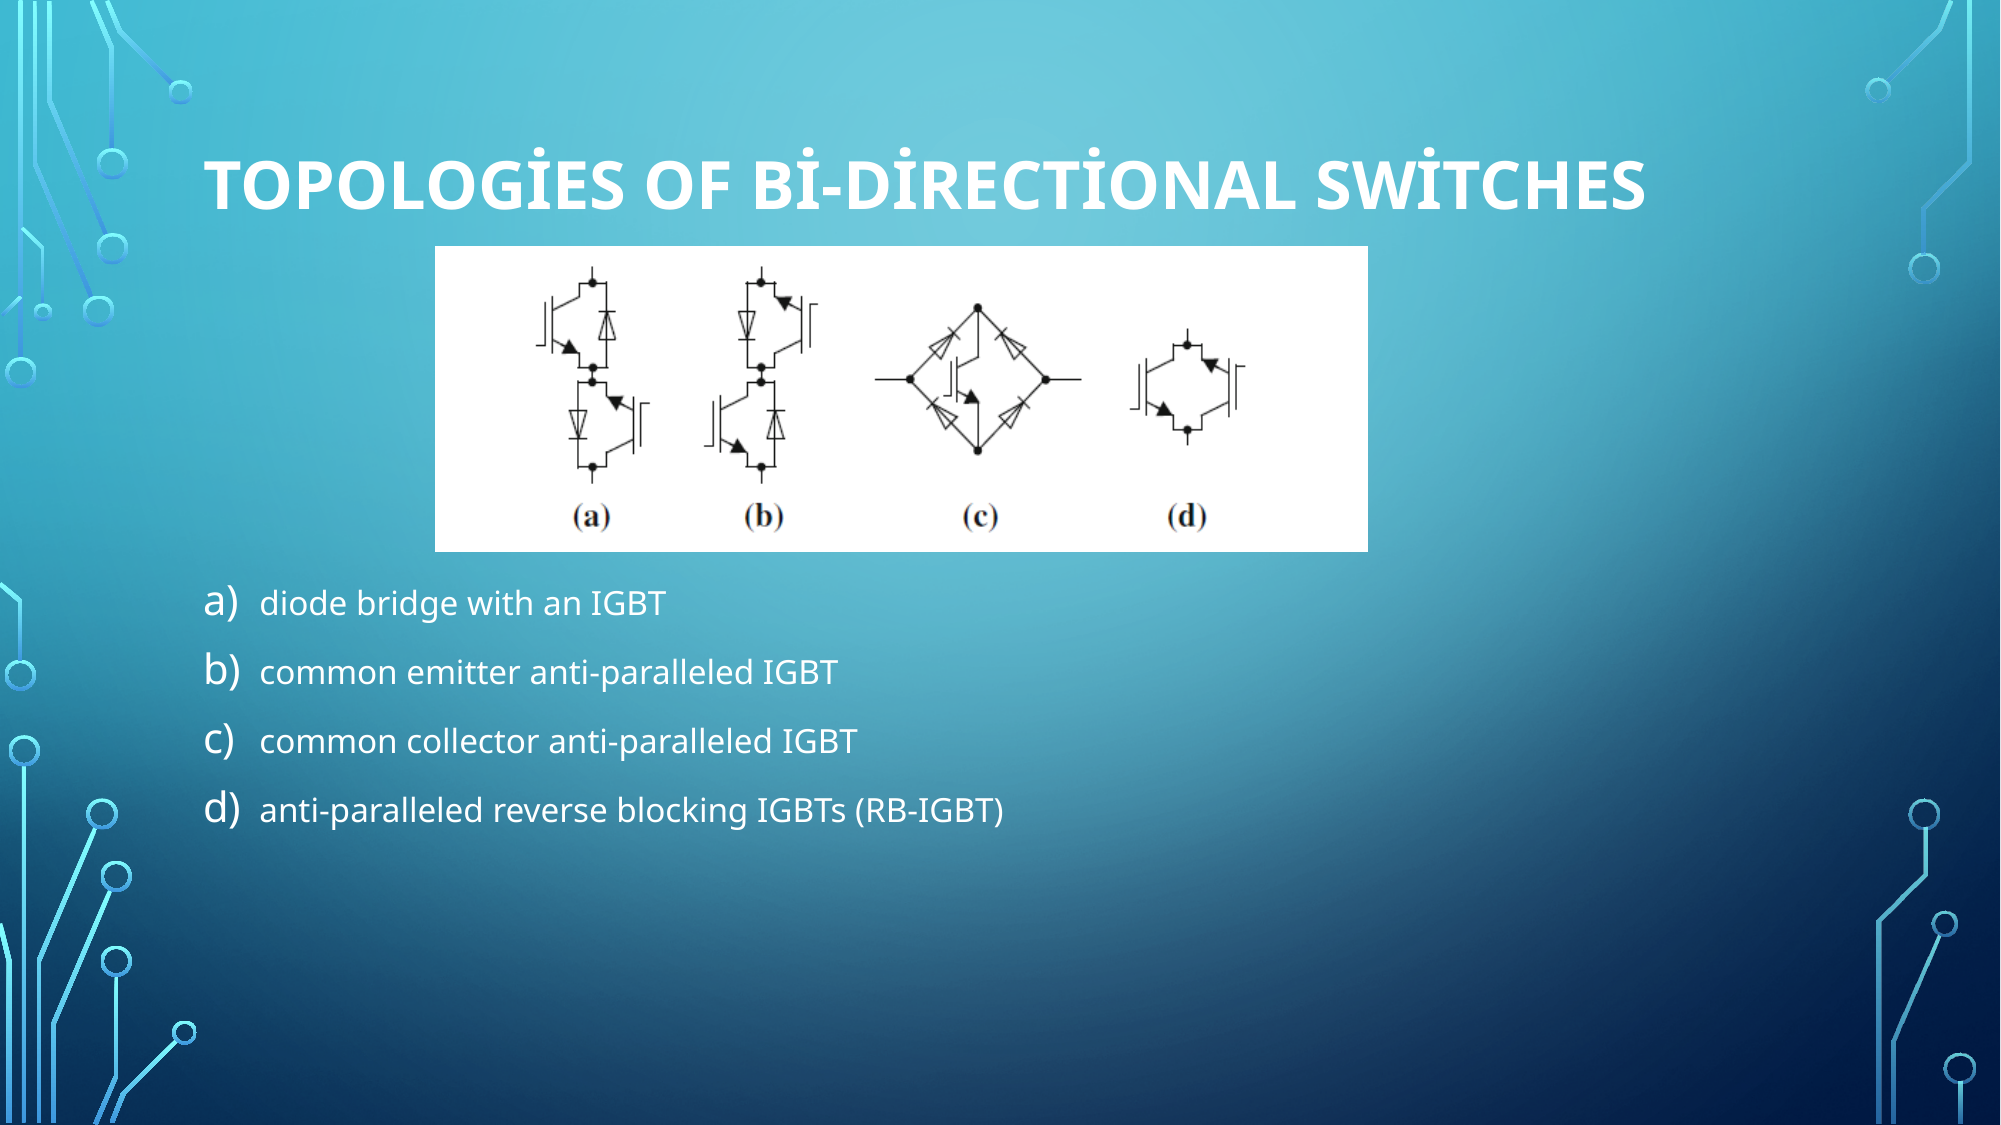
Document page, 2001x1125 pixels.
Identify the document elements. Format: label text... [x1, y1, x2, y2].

list diode bridge with an IGBT common emitter anti-paralleled IGBT common collector anti-paralleled IGBT anti-paralleled reverse blocking IGBTs (RB-IGBT) [188, 566, 1678, 1011]
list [434, 246, 1368, 552]
title Topologies of bi-directional switches [188, 99, 1813, 232]
